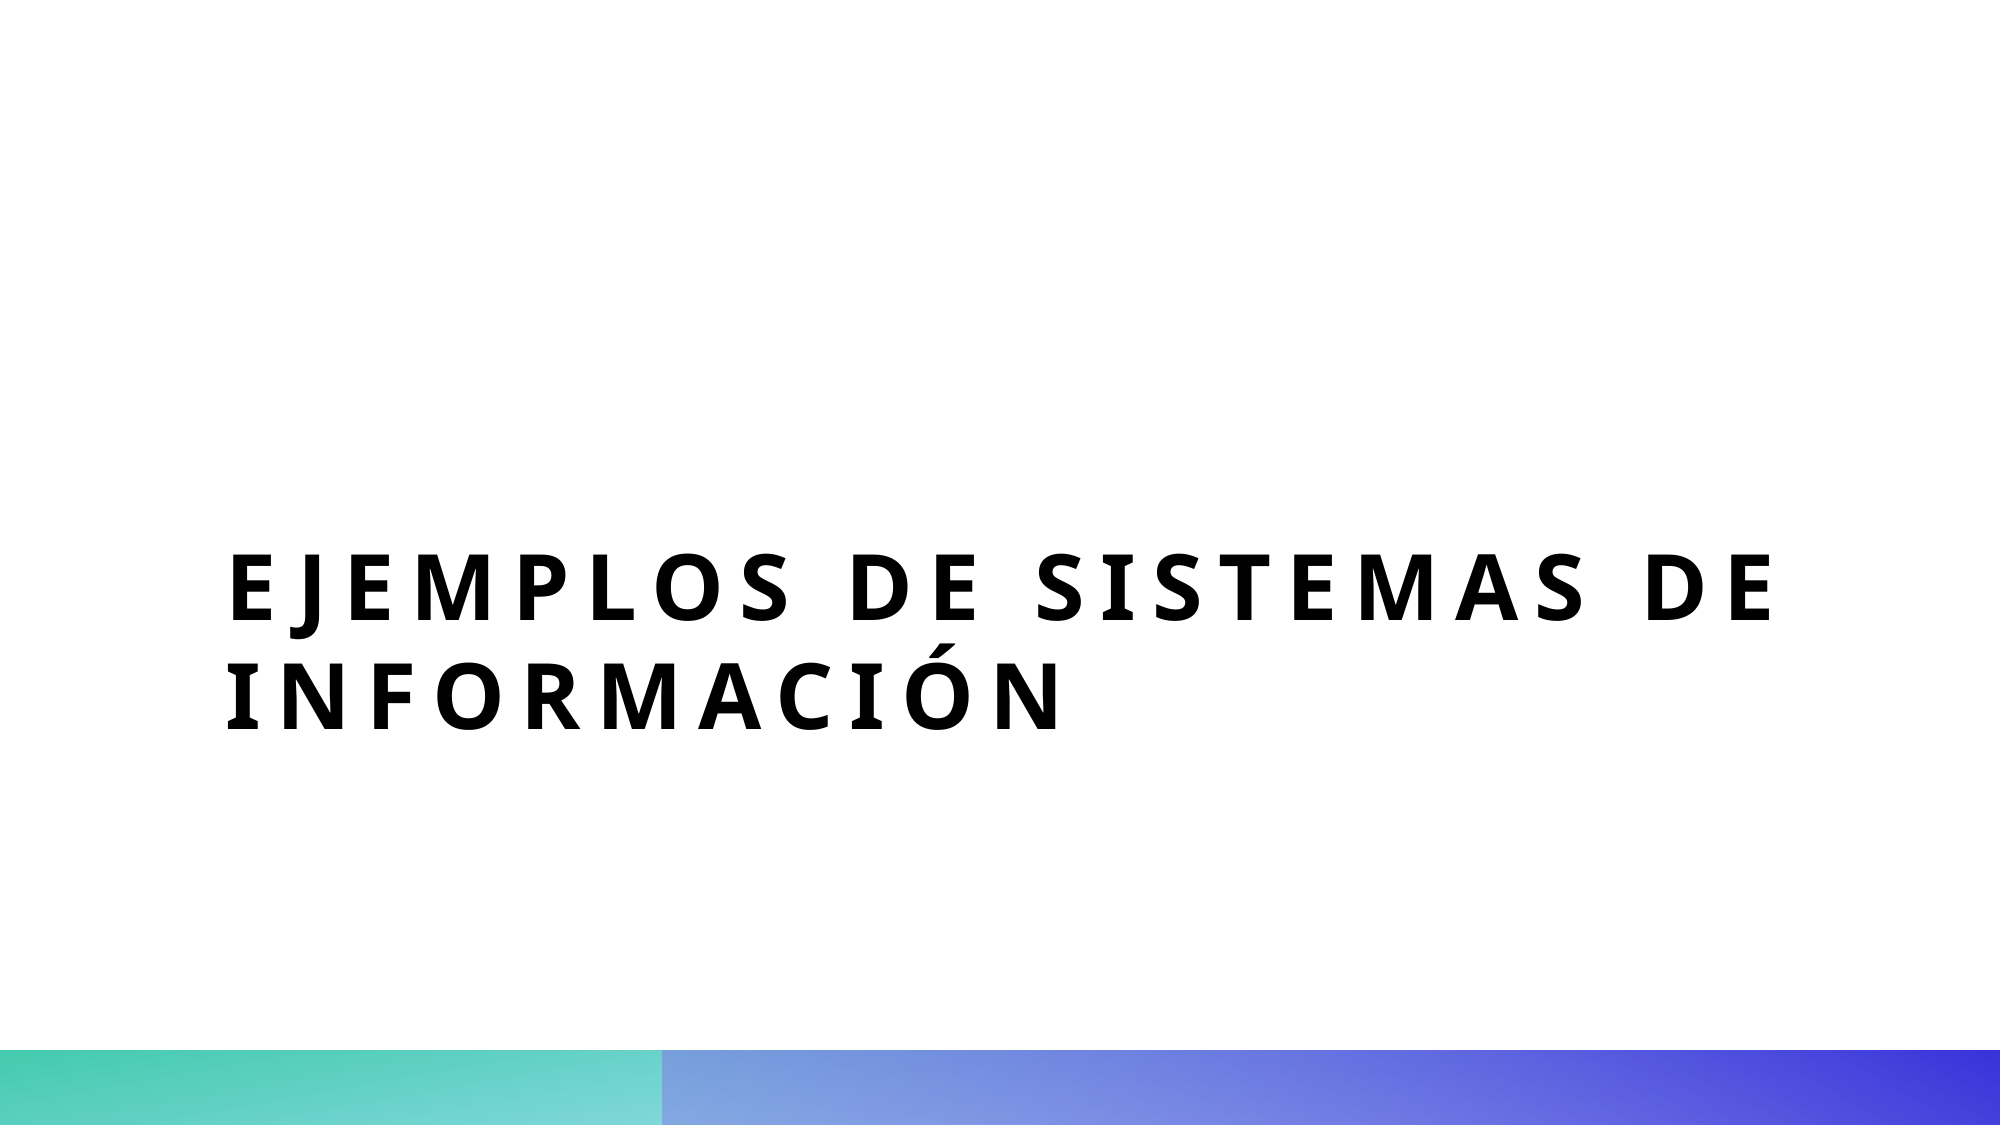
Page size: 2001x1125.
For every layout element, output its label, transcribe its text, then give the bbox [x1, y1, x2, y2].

title Ejemplos de Sistemas de información [225, 280, 1860, 749]
